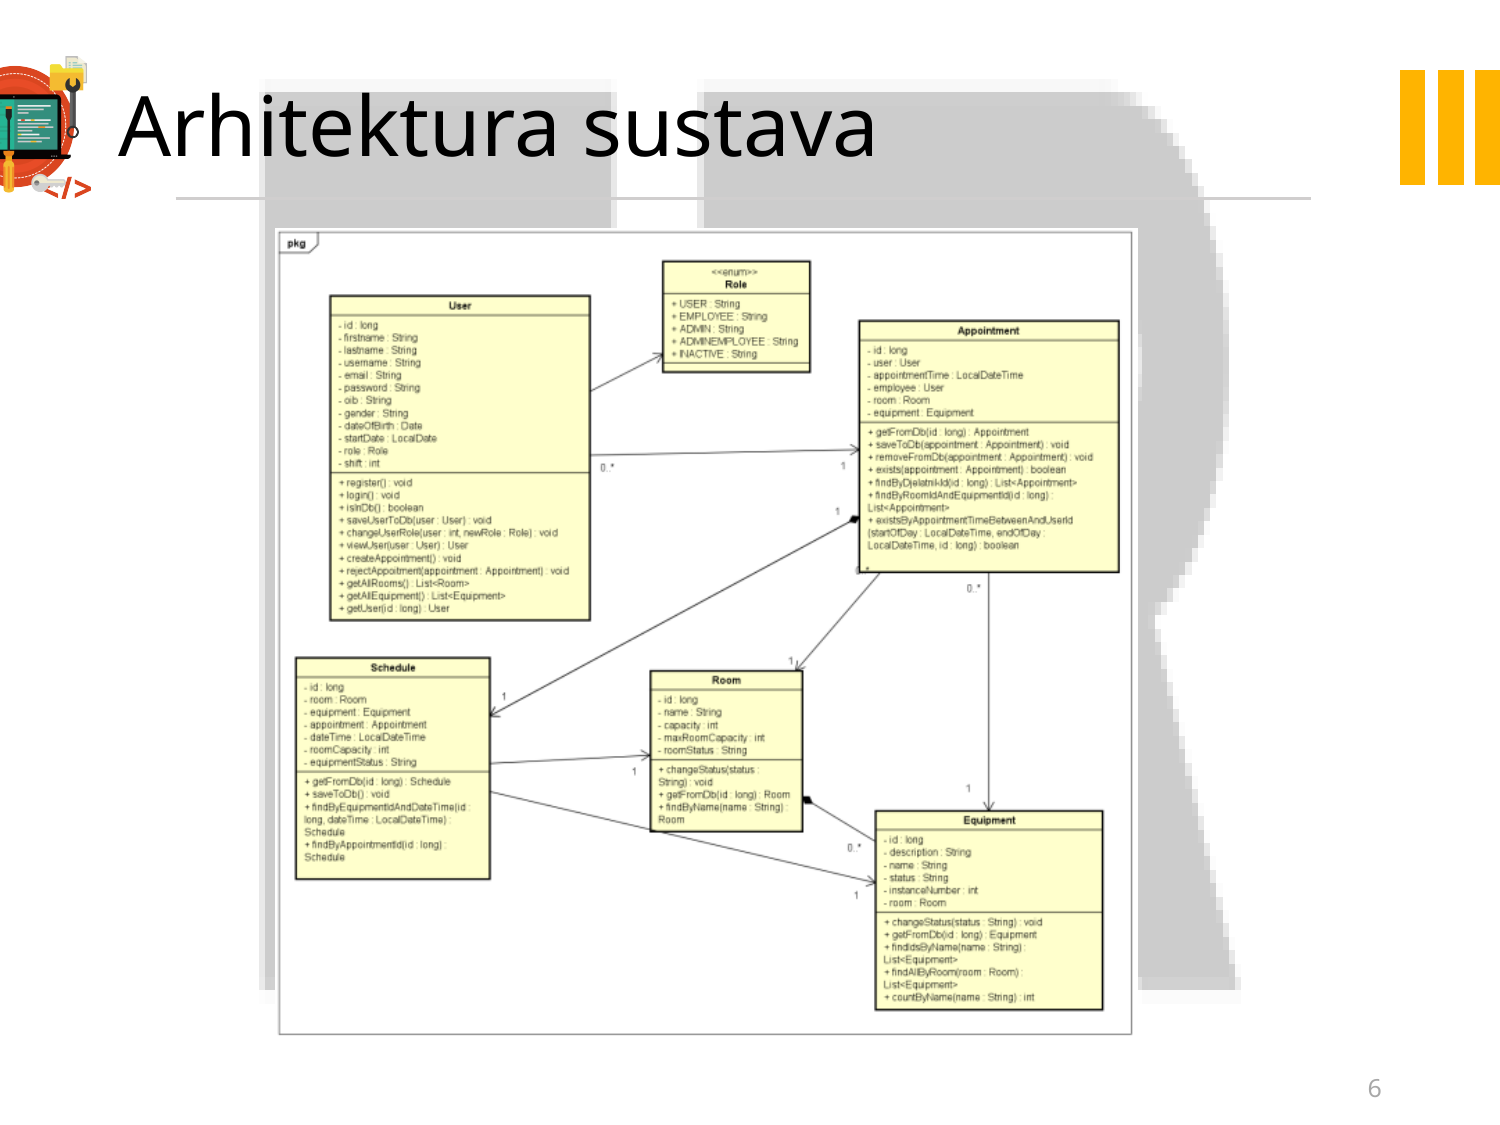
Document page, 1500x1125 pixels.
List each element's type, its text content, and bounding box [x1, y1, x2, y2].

picture [275, 228, 1138, 1038]
slide_number 6 [1310, 1065, 1397, 1125]
picture [0, 56, 91, 199]
title Arhitektura sustava [103, 59, 1397, 199]
